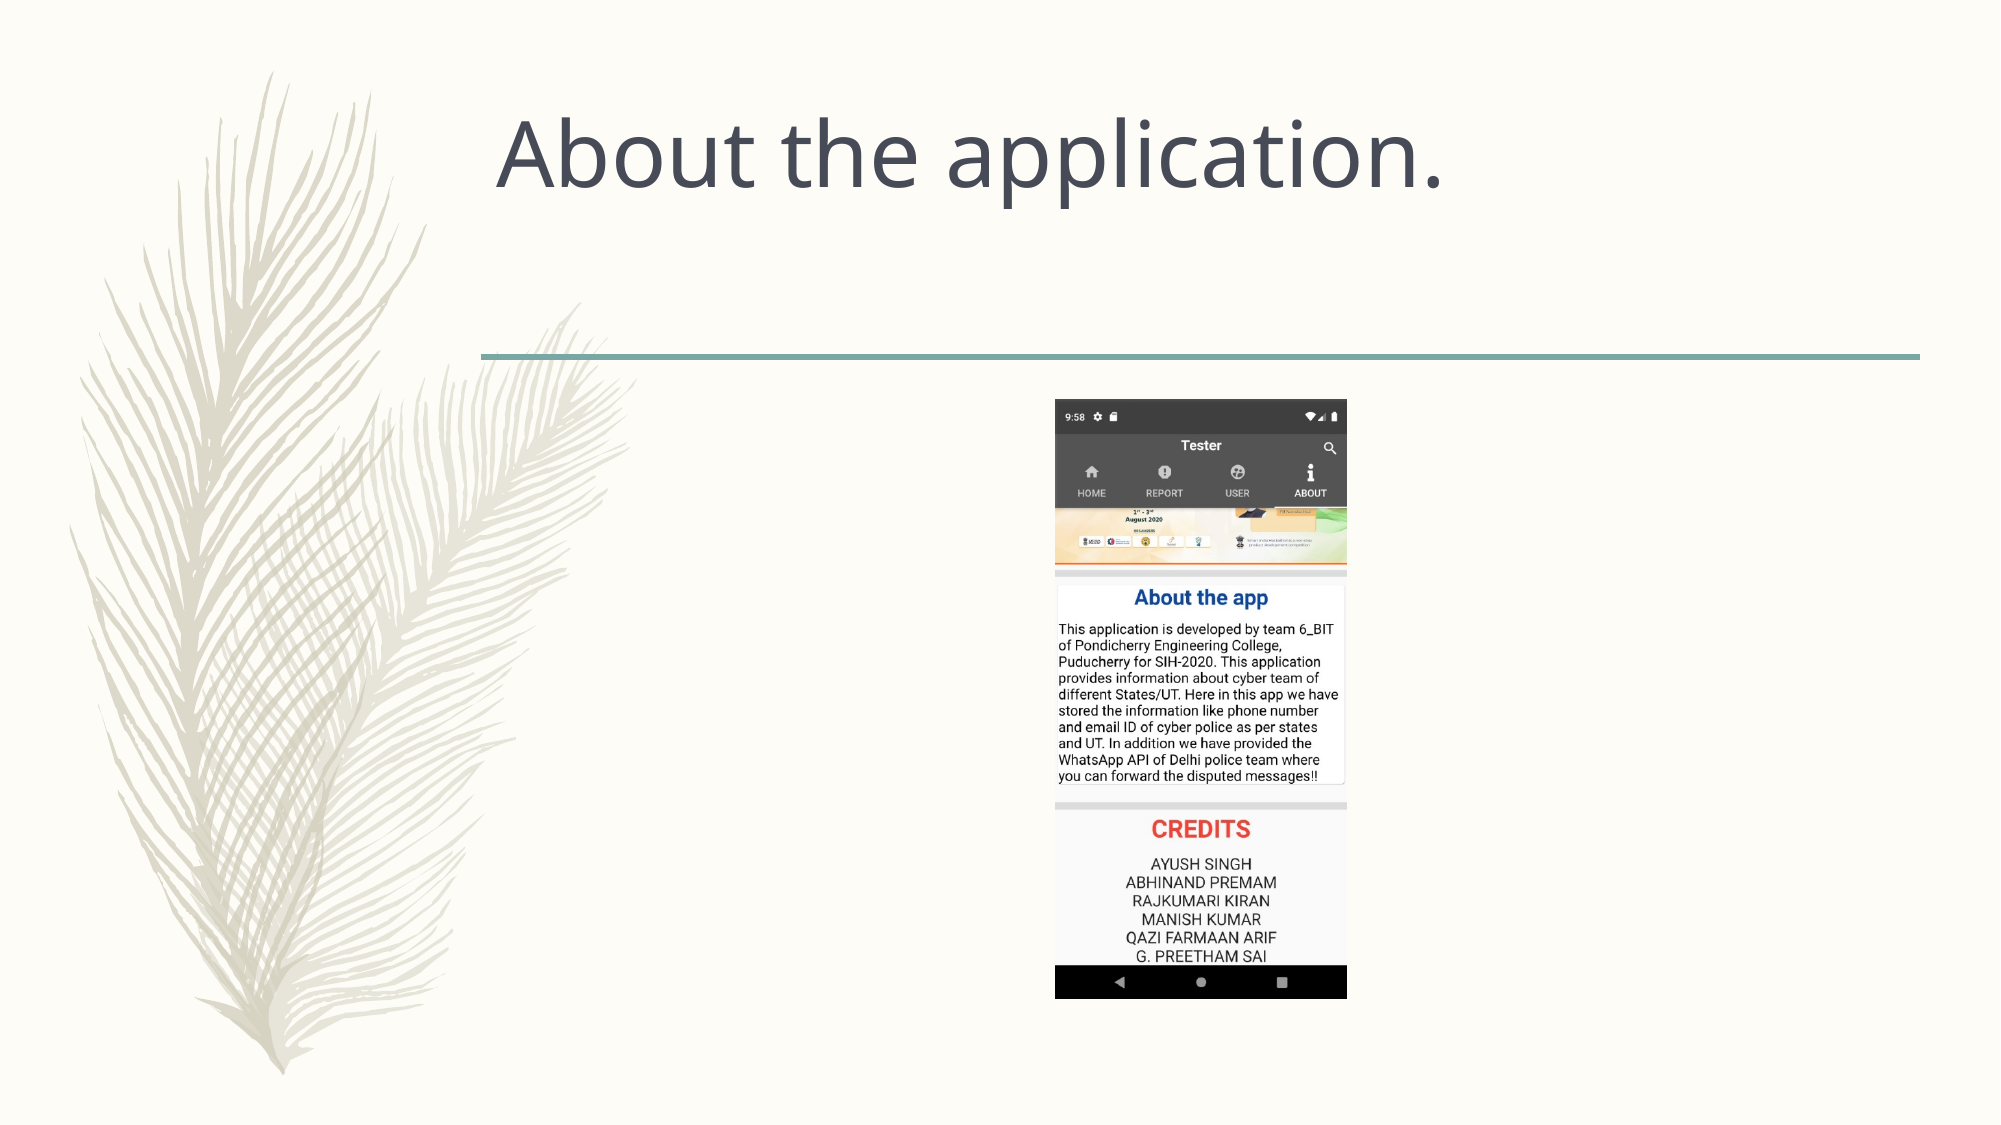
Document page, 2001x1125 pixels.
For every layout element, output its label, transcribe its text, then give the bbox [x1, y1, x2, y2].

title About the application. [481, 93, 1920, 350]
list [1054, 399, 1347, 1000]
